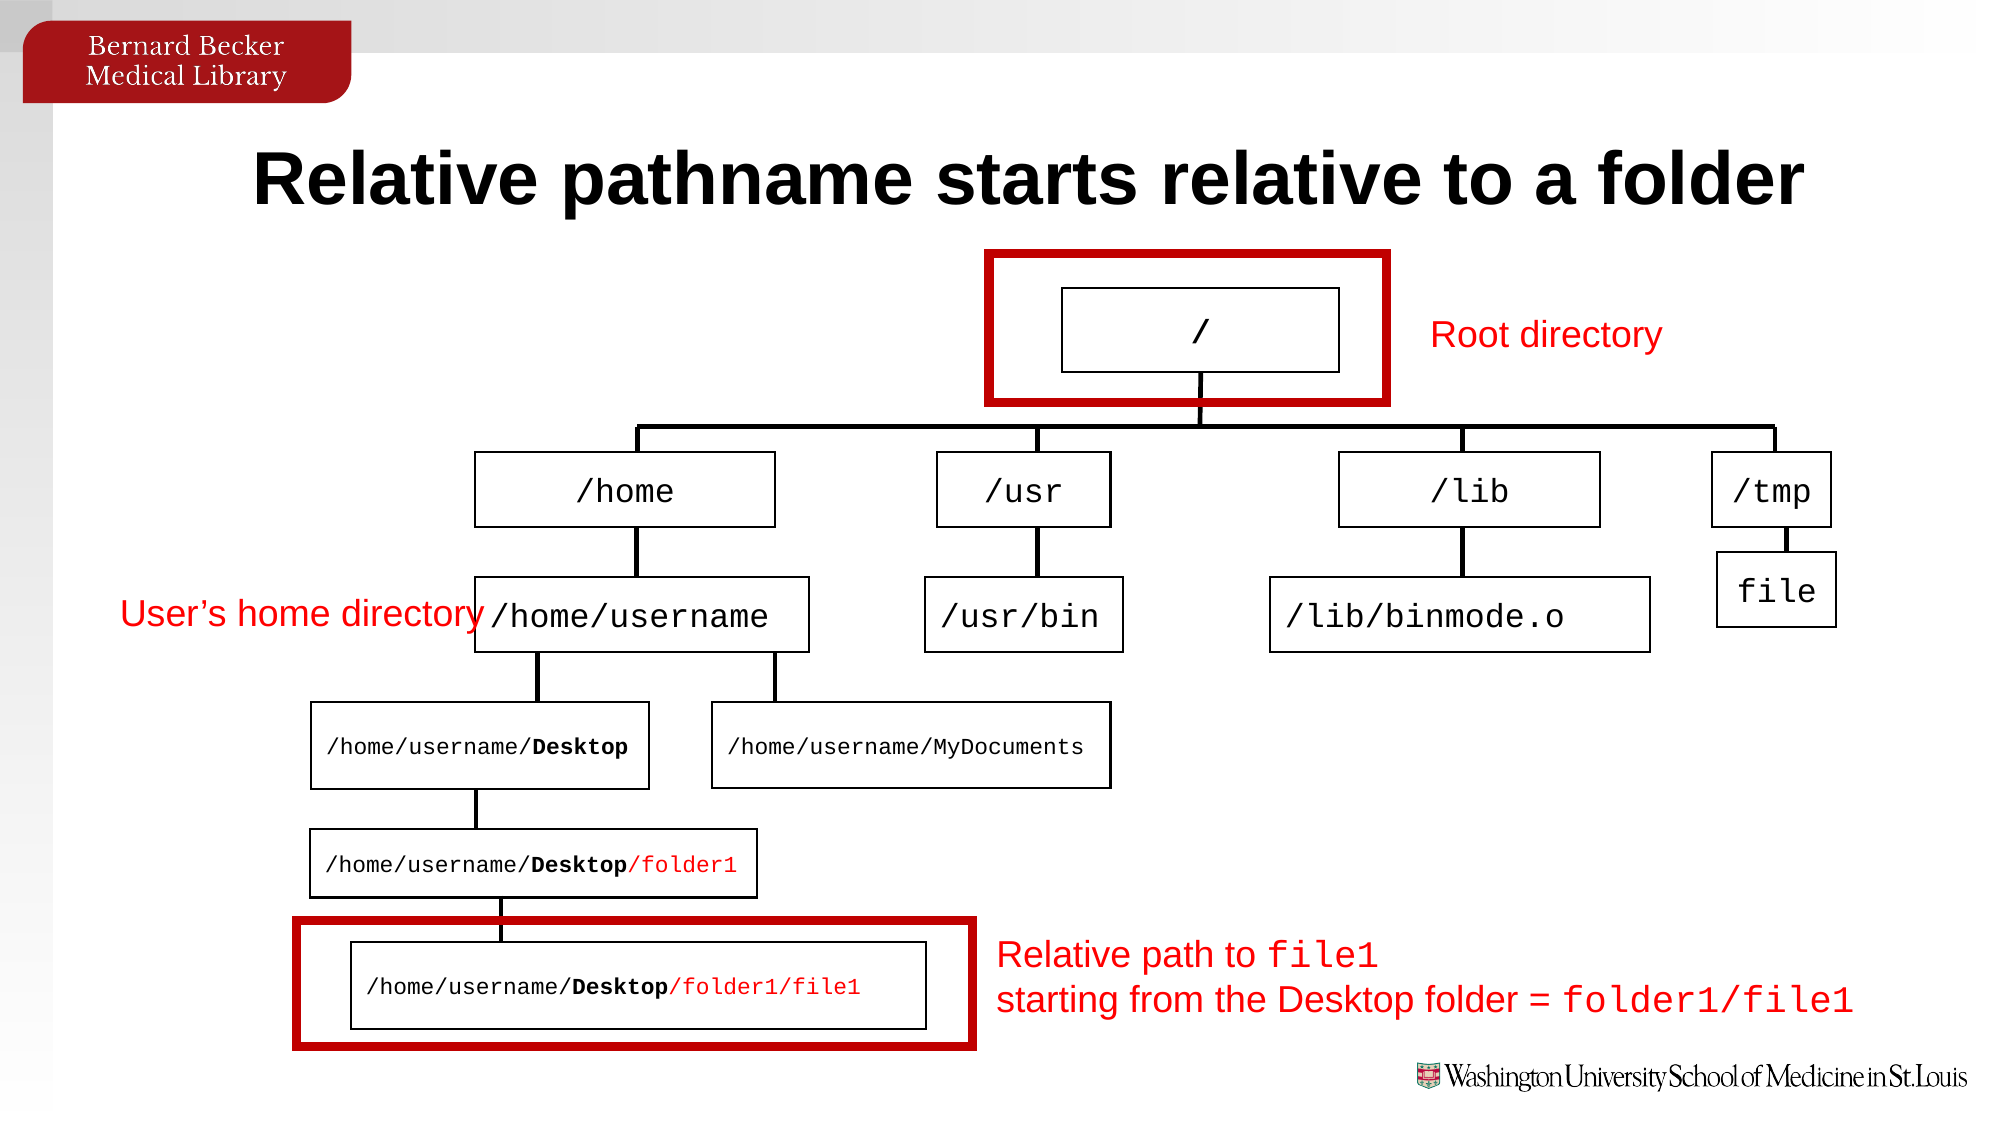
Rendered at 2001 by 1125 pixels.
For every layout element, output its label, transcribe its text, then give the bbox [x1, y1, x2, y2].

picture [1417, 1062, 1967, 1092]
text_box Relative path to file1 starting from the Desktop folder = folder1/file1 [981, 922, 1891, 1028]
text_box [988, 253, 1387, 404]
title Relative pathname starts relative to a folder [105, 102, 1937, 227]
text_box /home/username/Desktop [310, 701, 650, 790]
text_box /tmp [1711, 451, 1832, 528]
text_box /usr/bin [924, 576, 1124, 653]
text_box file [1716, 551, 1837, 628]
picture [83, 28, 288, 95]
text_box /lib [1338, 451, 1601, 528]
text_box /lib/binmode.o [1269, 576, 1651, 653]
text_box Root directory [1415, 302, 1679, 363]
text_box /home/username [474, 576, 810, 653]
text_box [296, 920, 974, 1048]
text_box /home [474, 451, 776, 528]
text_box /usr [936, 451, 1112, 528]
text_box /home/username/MyDocuments [711, 701, 1112, 789]
text_box User’s home directory [105, 581, 518, 642]
text_box /home/username/Desktop/folder1 [309, 828, 758, 899]
